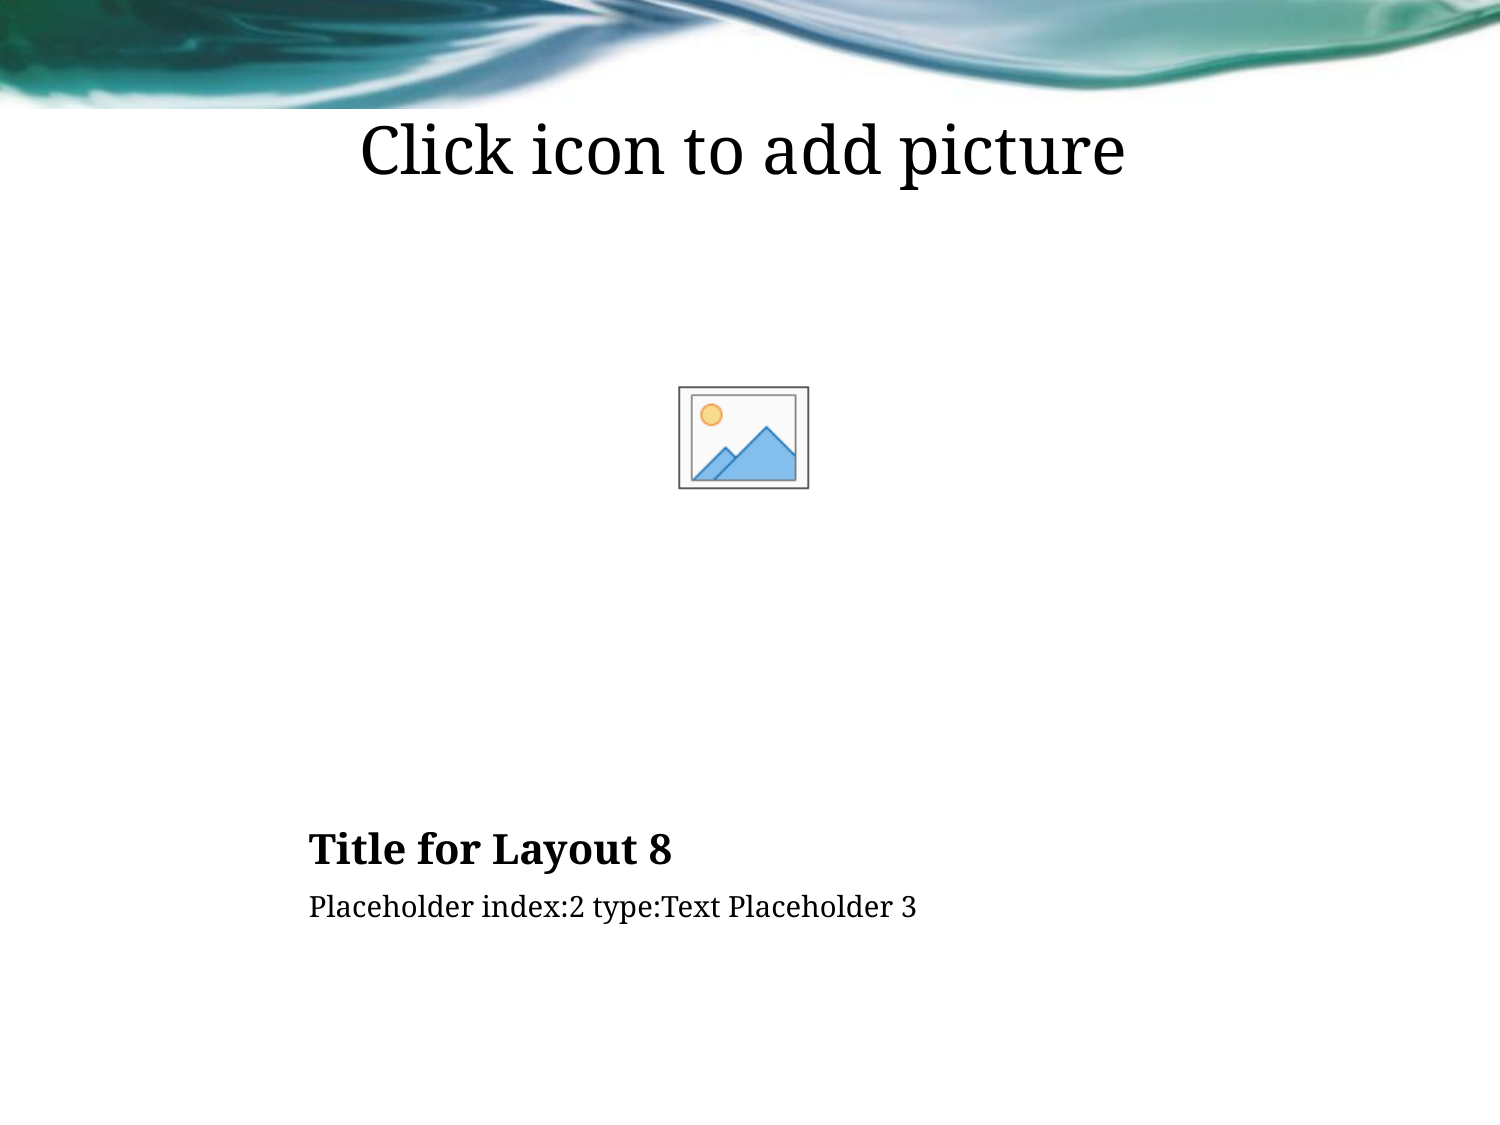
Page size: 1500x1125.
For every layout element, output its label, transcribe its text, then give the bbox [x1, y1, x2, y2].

title Title for Layout 8 [294, 787, 1194, 880]
list Placeholder index:2 type:Text Placeholder 3 [294, 880, 1194, 1013]
picture [0, 0, 1500, 776]
